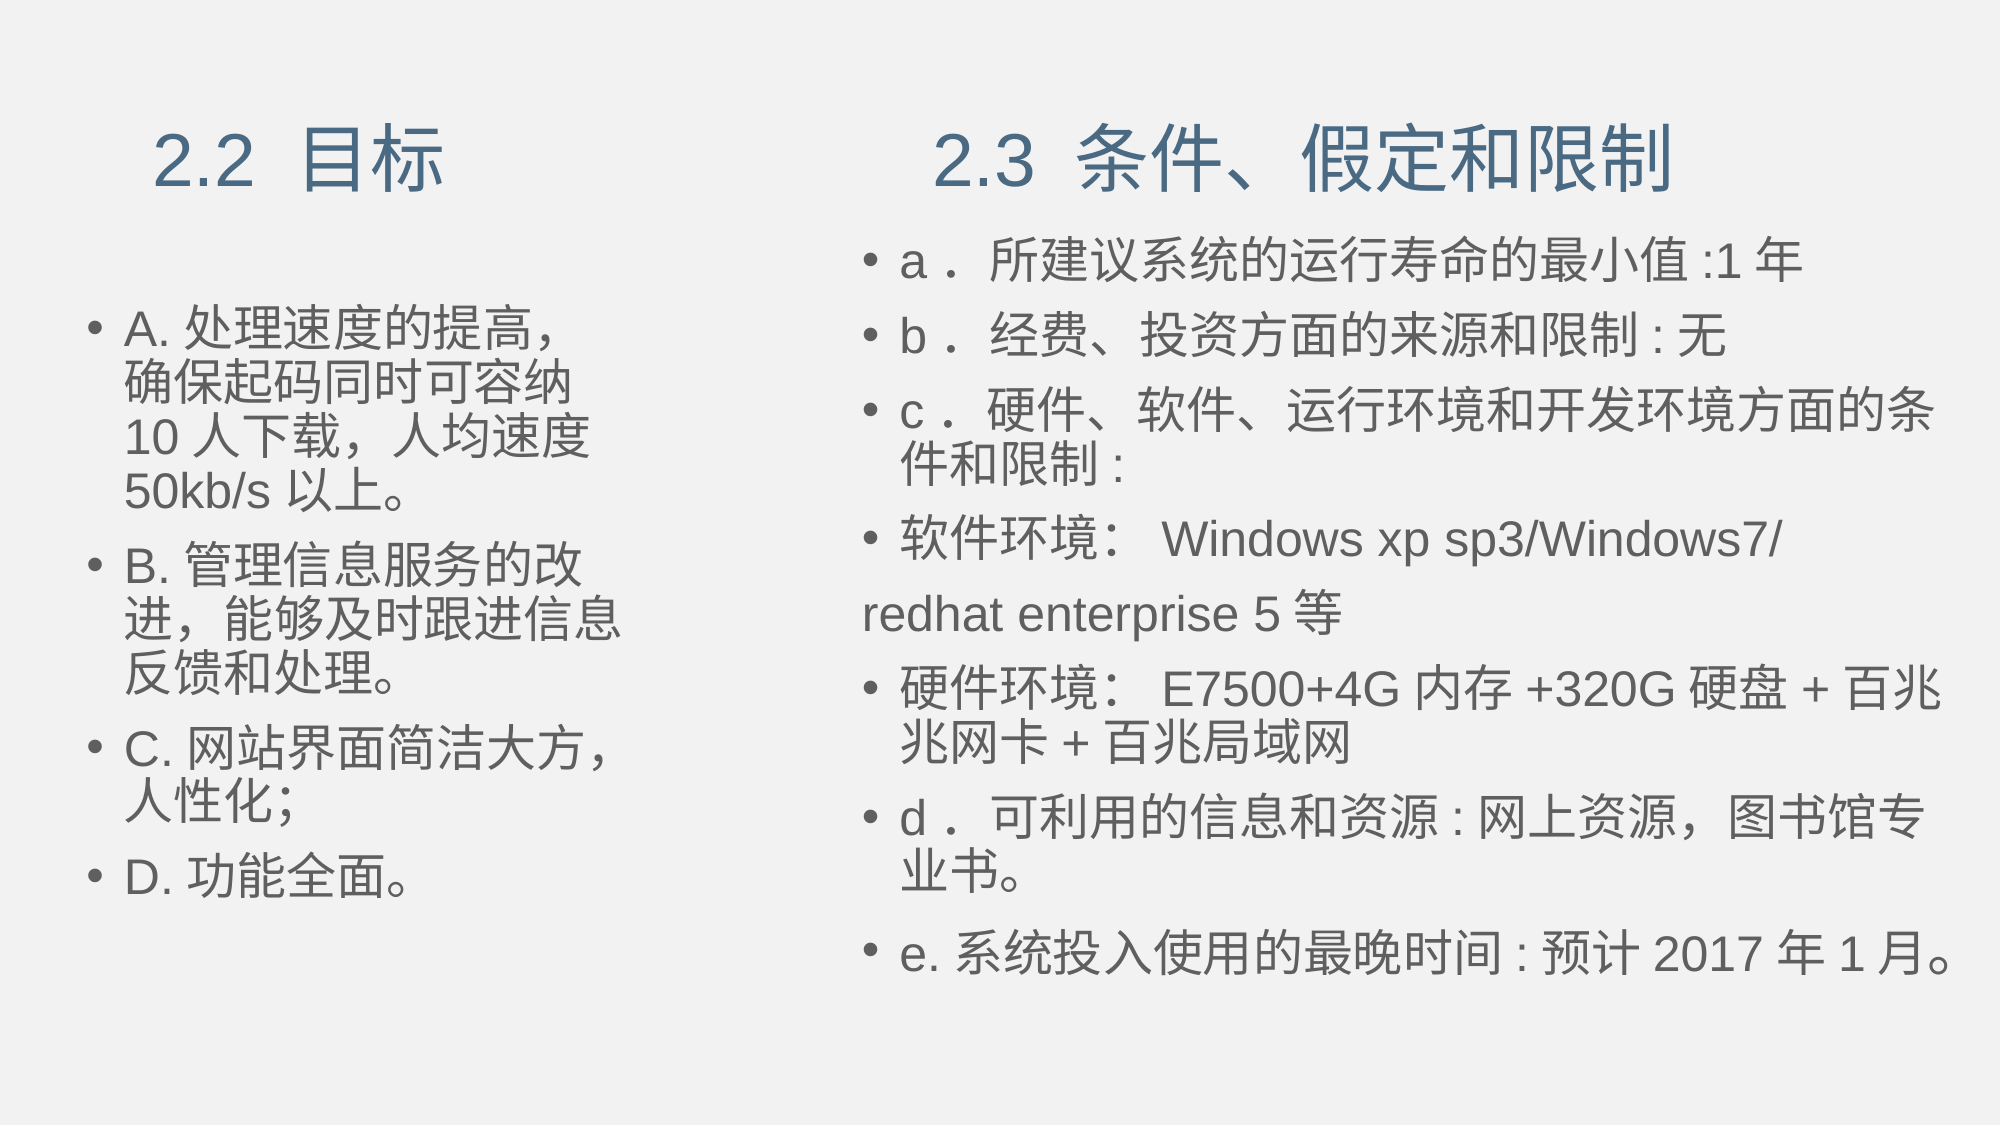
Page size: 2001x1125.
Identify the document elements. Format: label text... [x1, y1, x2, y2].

text_box a．所建议系统的运行寿命的最小值:1年 b．经费、投资方面的来源和限制:无 c．硬件、软件、运行环境和开发环境方面的条件和限制: 软件环境：Windows xp sp3/Windows7/ redhat enterprise 5等 硬件环境：E7500+4G内存+320G硬盘+百兆兆网卡+百兆局域网 d．可利用的信息和资源:网上资源，图书馆专业书。 e.系统投入使用的最晚时间:预计2017年1月。 [847, 227, 1967, 1019]
text_box 2.2 目标 2.3 条件、假定和限制 [137, 76, 1863, 248]
text_box A.处理速度的提高，确保起码同时可容纳10人下载，人均速度50kb/s以上。 B.管理信息服务的改进，能够及时跟进信息反馈和处理。 C.网站界面简洁大方，人性化； D.功能全面。 [71, 295, 644, 1038]
